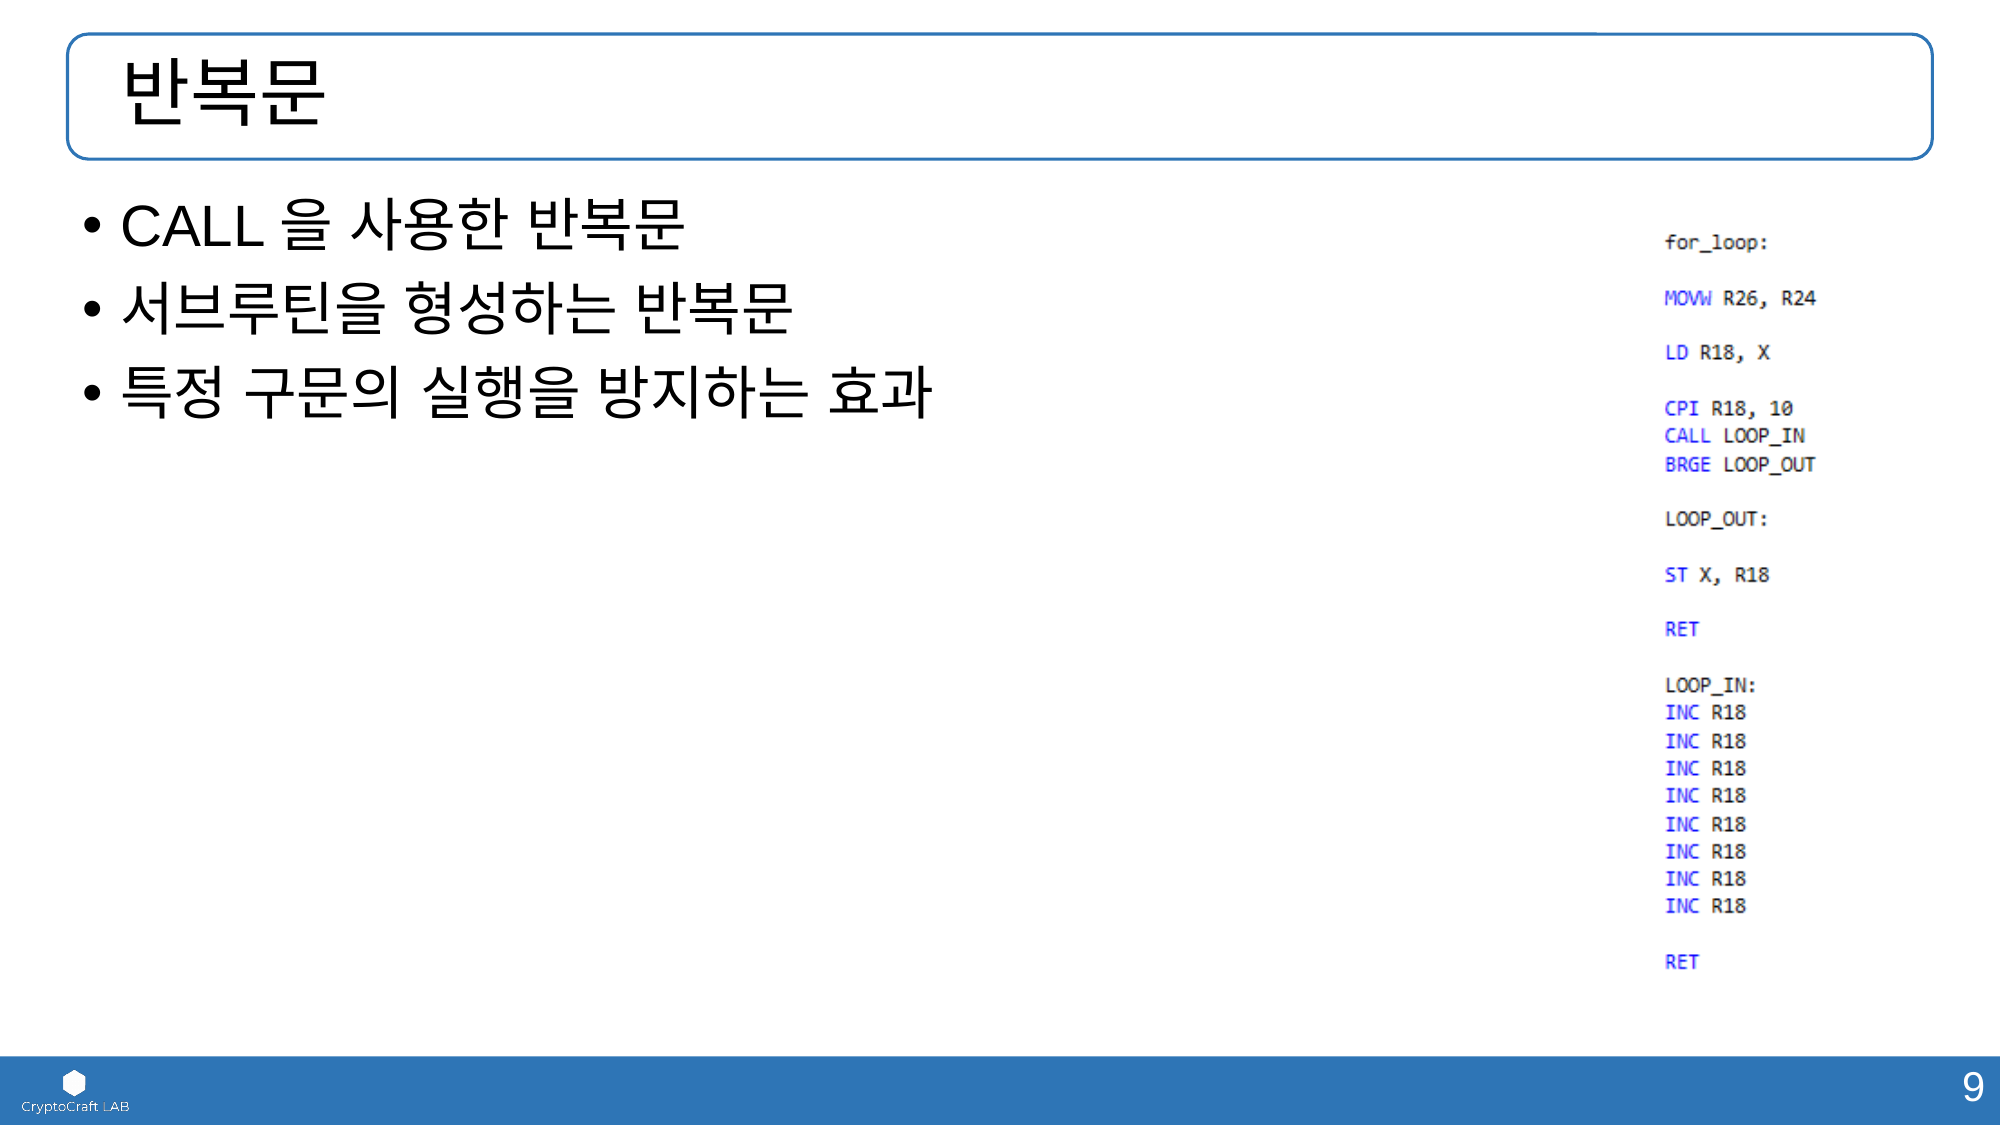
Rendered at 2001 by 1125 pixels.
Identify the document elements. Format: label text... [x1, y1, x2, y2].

list CALL을 사용한 반복문 서브루틴을 형성하는 반복문 특정 구문의 실행을 방지하는 효과 [67, 189, 1933, 1019]
picture [13, 1061, 138, 1123]
title 반복문 [67, 34, 1933, 160]
picture [1655, 226, 1827, 982]
